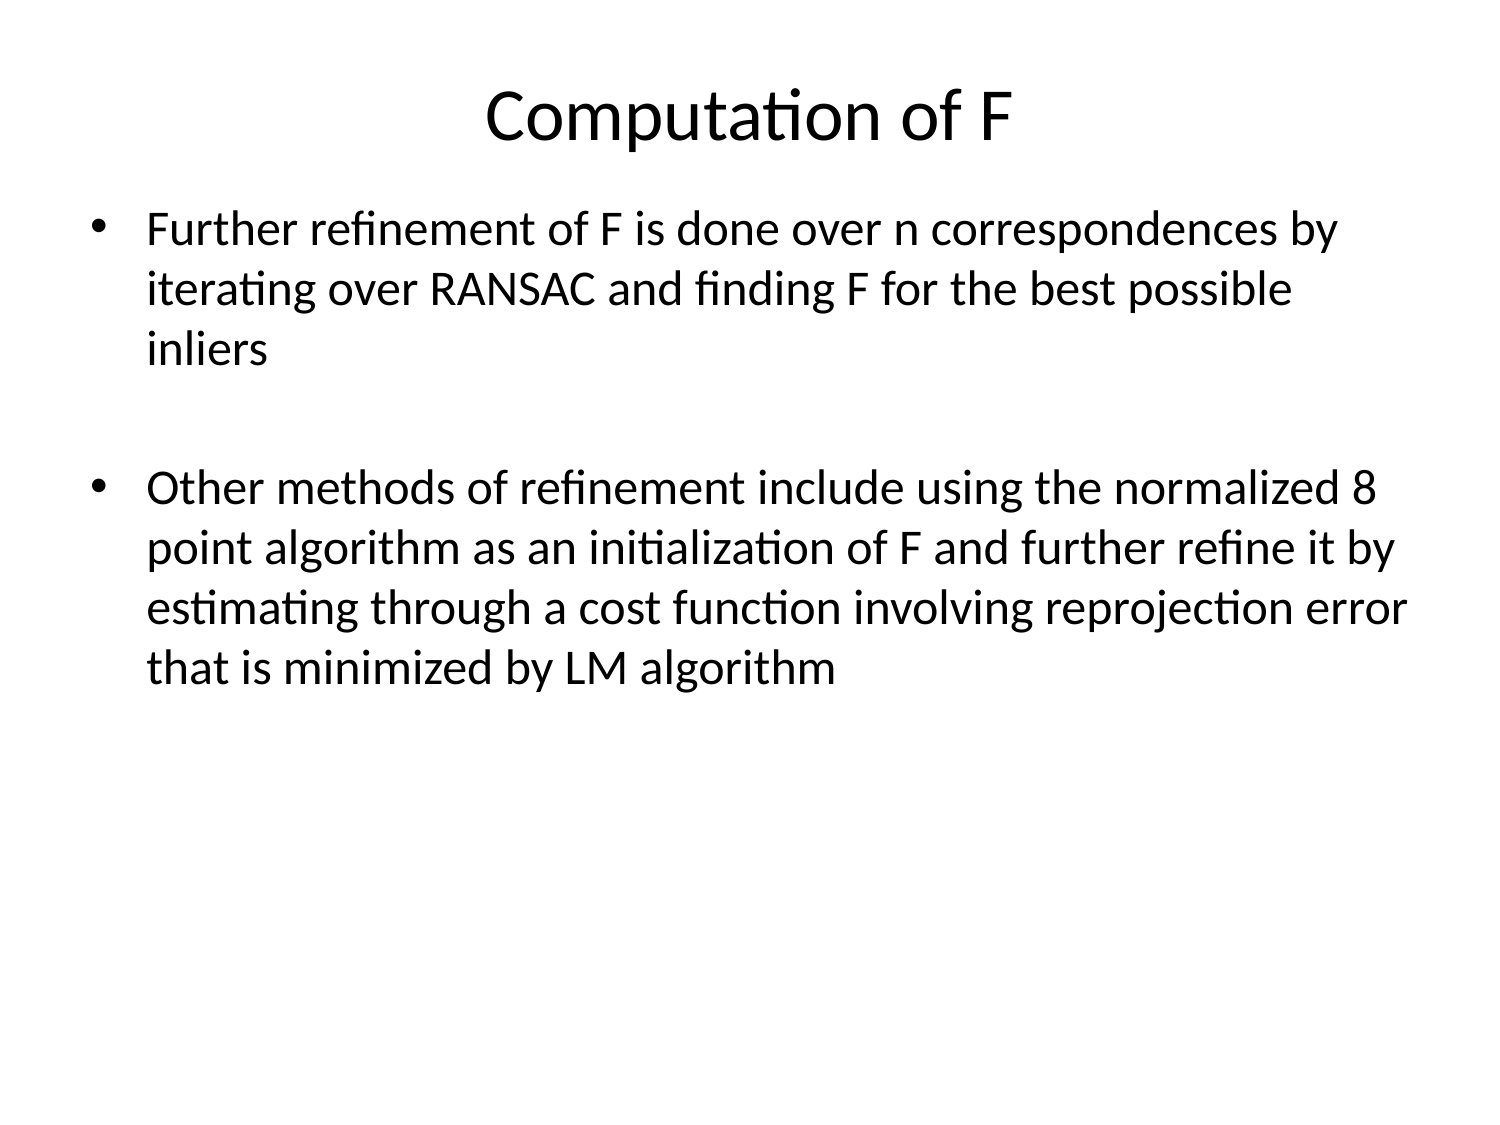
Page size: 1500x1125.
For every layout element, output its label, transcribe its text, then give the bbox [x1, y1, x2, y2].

list Further refinement of F is done over n correspondences by iterating over RANSAC and finding F for the best possible inliers Other methods of refinement include using the normalized 8 point algorithm as an initialization of F and further refine it by estimating through a cost function involving reprojection error that is minimized by LM algorithm [75, 187, 1425, 1005]
title Computation of F [75, 45, 1425, 176]
